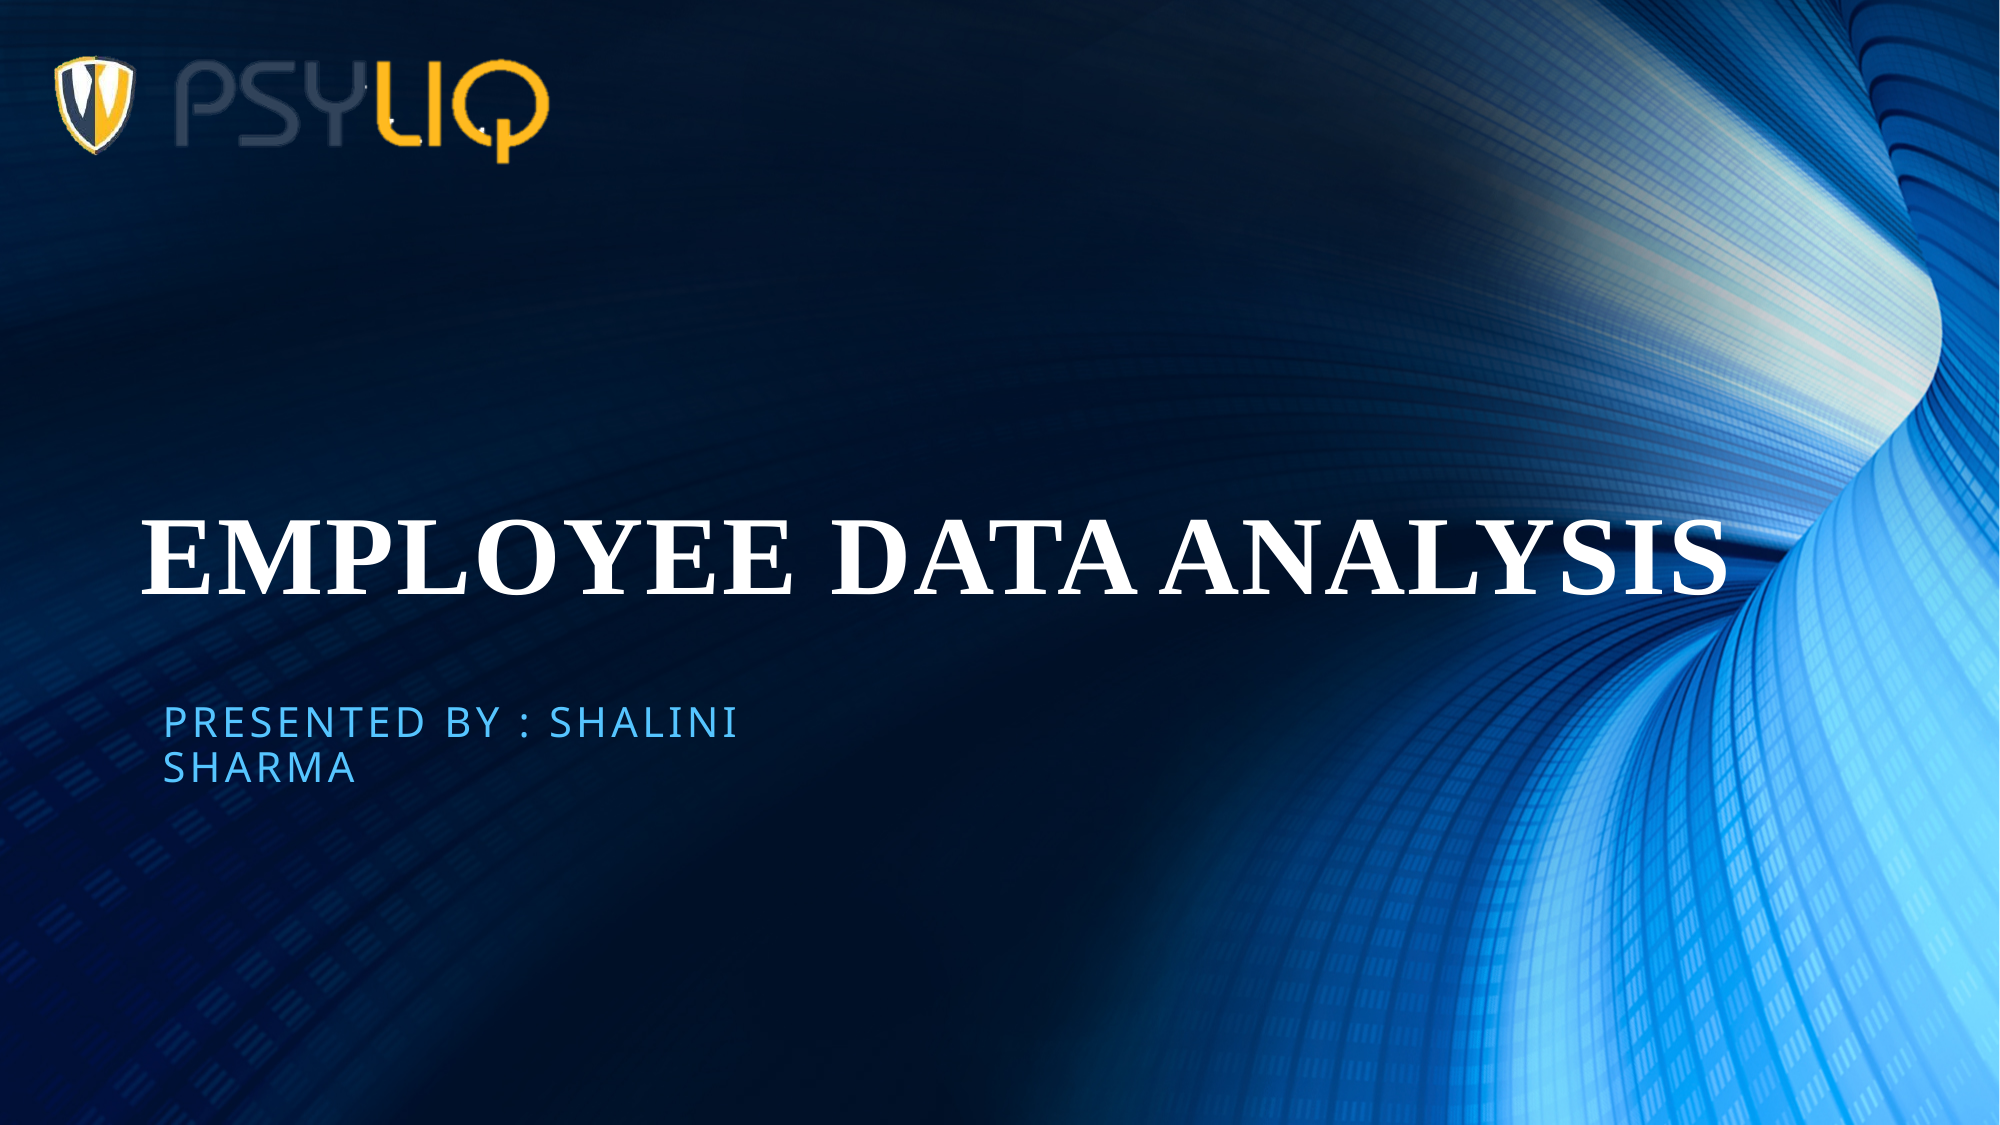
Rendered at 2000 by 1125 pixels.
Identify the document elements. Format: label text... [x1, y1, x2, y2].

subtitle Presented by : shalini sharma [147, 693, 937, 777]
picture [0, 0, 2000, 1125]
title EMPLOYEE DATA ANALYSIS [125, 389, 1774, 736]
